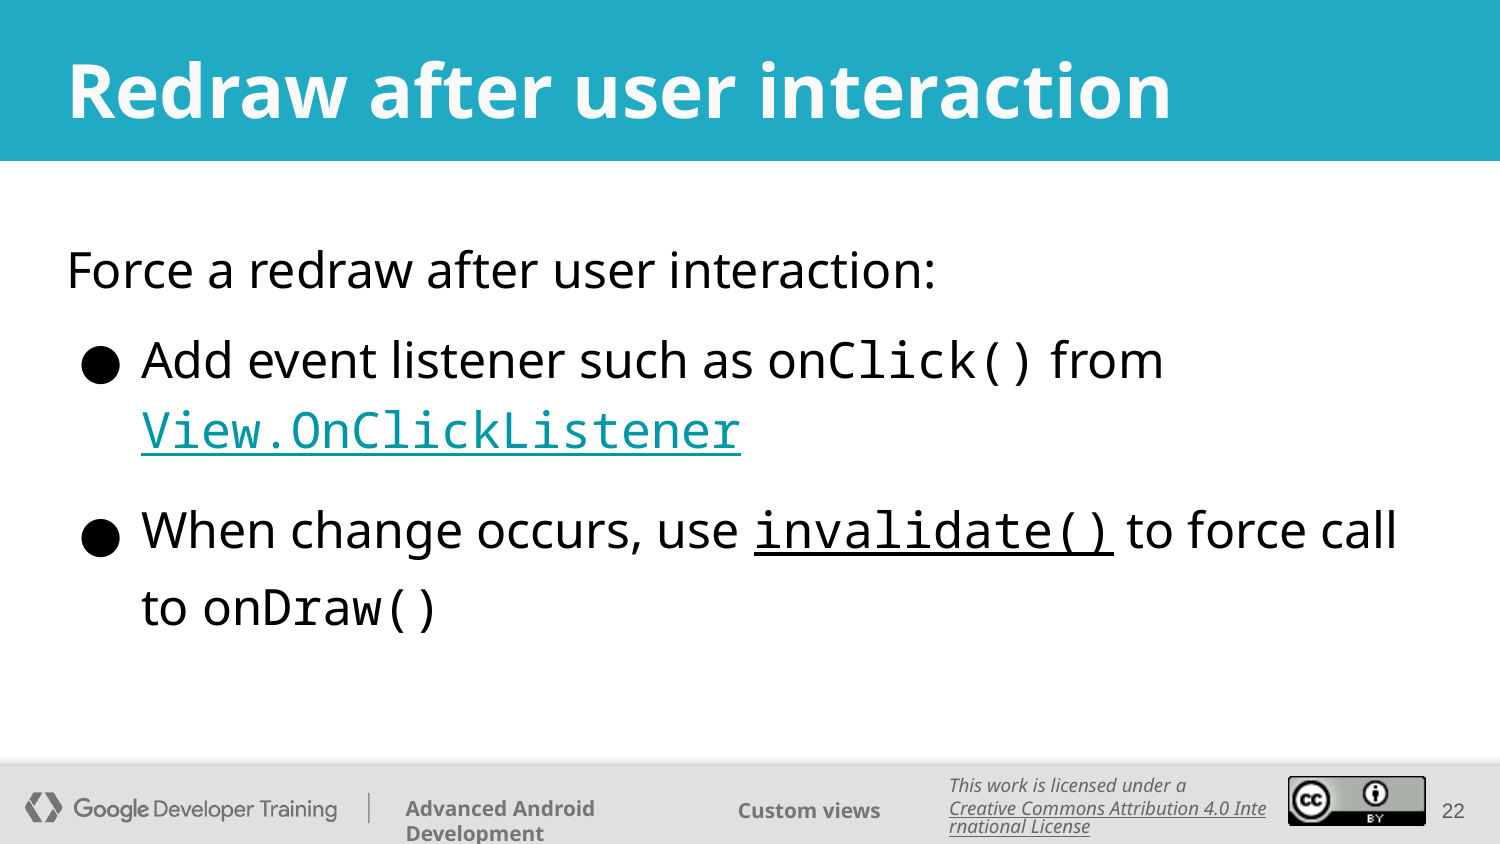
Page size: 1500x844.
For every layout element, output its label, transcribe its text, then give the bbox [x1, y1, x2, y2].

title Redraw after user interaction [51, 28, 1449, 122]
picture [0, 161, 1500, 844]
slide_number ‹#› [1389, 777, 1480, 842]
list Force a redraw after user interaction: Add event listener such as onClick() from View.OnClickListener When change occurs, use invalidate() to force call to onDraw() [51, 214, 1449, 737]
